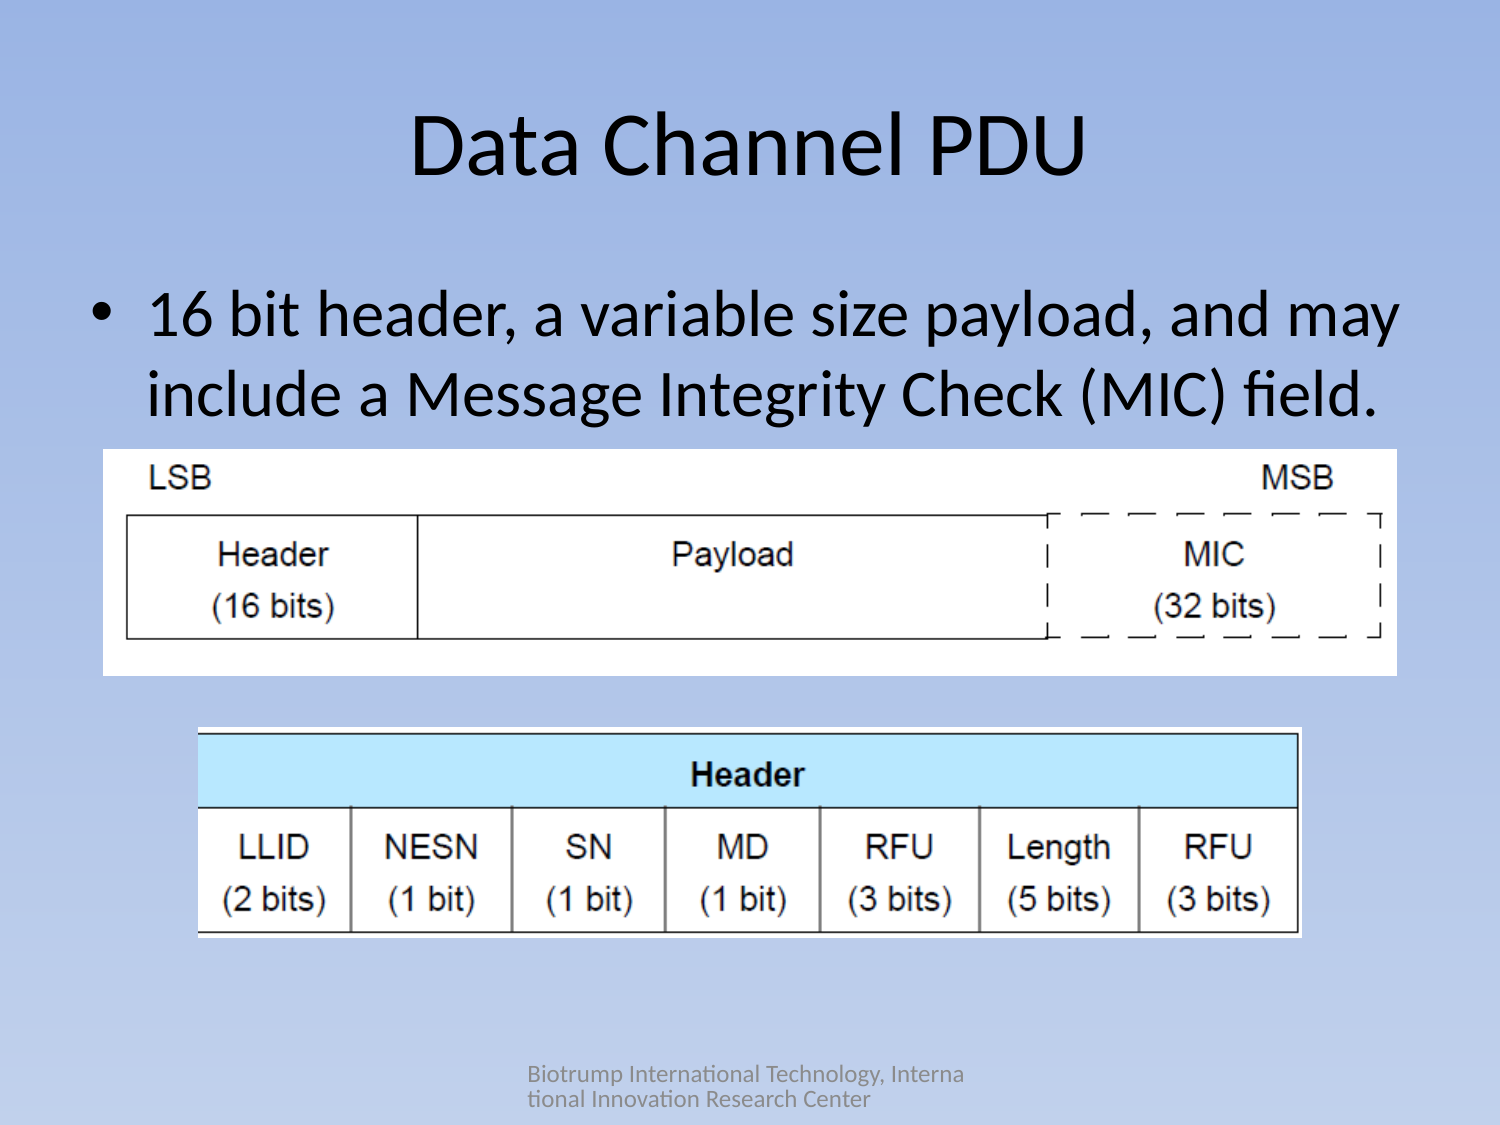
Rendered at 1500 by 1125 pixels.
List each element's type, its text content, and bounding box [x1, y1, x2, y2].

title Data Channel PDU [75, 45, 1425, 233]
picture [198, 727, 1302, 938]
picture [102, 448, 1398, 676]
footer Biotrump International Technology, International Innovation Research Center [512, 1042, 988, 1103]
list 16 bit header, a variable size payload, and may include a Message Integrity Check (MIC) field. [75, 262, 1425, 1005]
